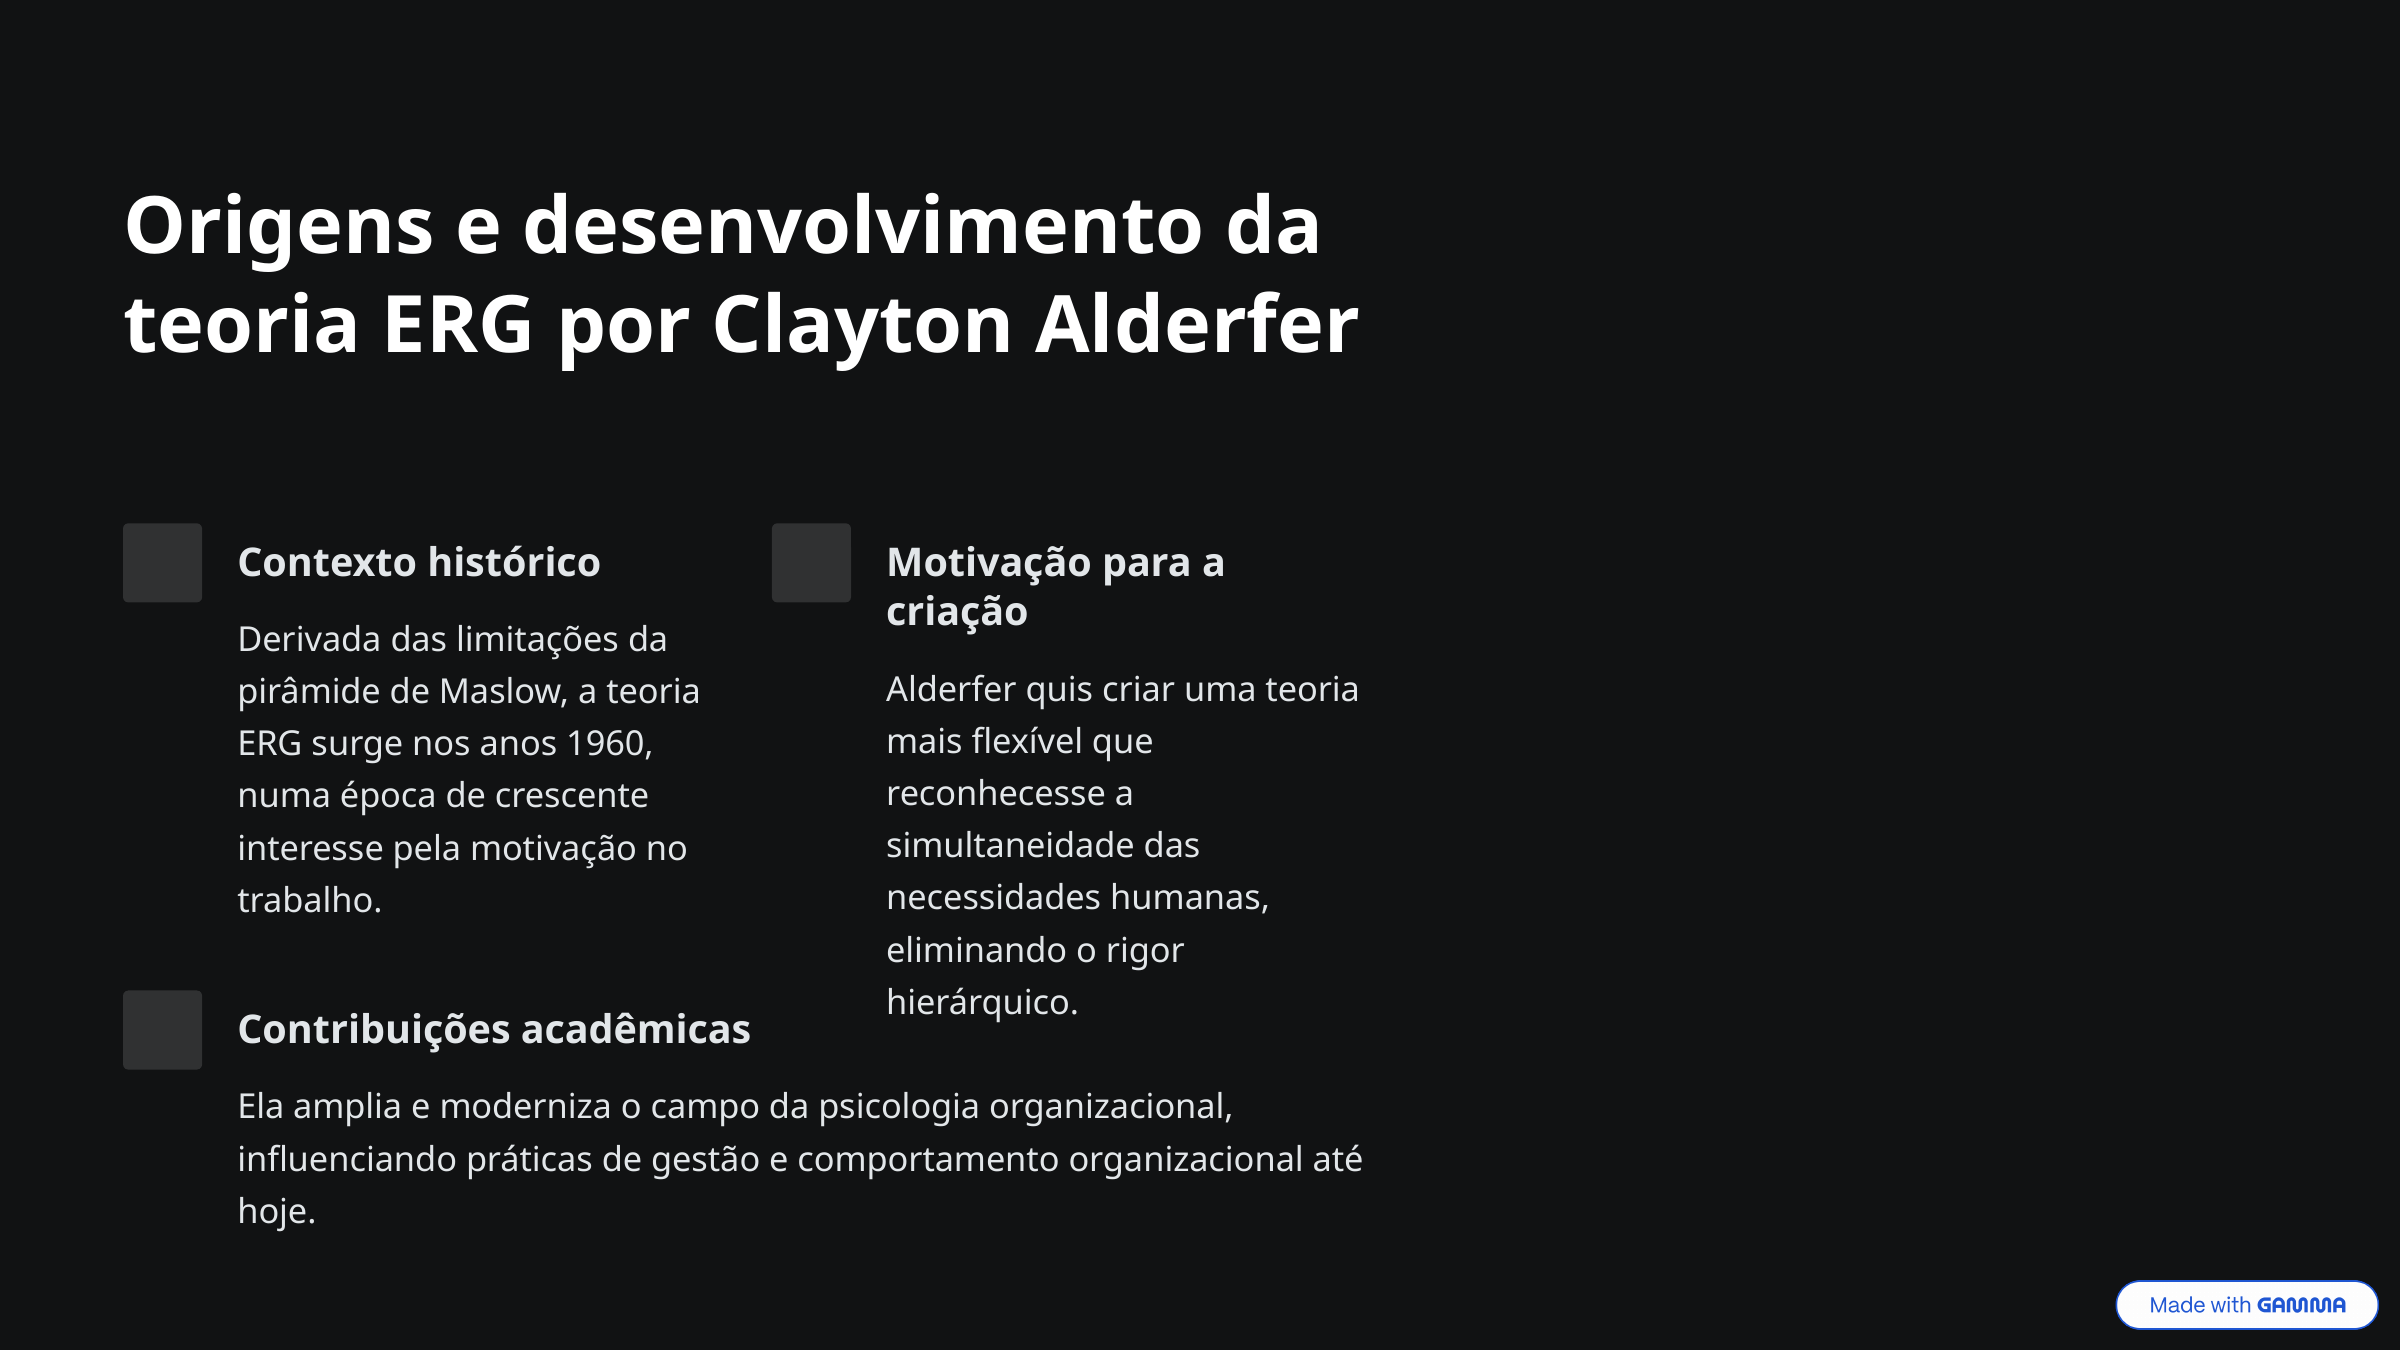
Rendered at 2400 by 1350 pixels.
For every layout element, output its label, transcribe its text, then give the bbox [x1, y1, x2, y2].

text_box Ela amplia e moderniza o campo da psicologia organizacional, influenciando práticas de gestão e comportamento organizacional até hoje. [237, 1073, 1377, 1180]
text_box [123, 523, 203, 603]
text_box Derivada das limitações da pirâmide de Maslow, a teoria ERG surge nos anos 1960, numa época de crescente interesse pela motivação no trabalho. [237, 606, 728, 871]
text_box Contribuições acadêmicas [237, 1002, 790, 1053]
text_box Motivação para a criação [886, 535, 1377, 636]
text_box [123, 990, 203, 1070]
text_box Contexto histórico [237, 535, 637, 586]
picture [2106, 1271, 2389, 1339]
text_box Alderfer quis criar uma teoria mais flexível que reconhecesse a simultaneidade das necessidades humanas, eliminando o rigor hierárquico. [886, 656, 1377, 921]
text_box Origens e desenvolvimento da teoria ERG por Clayton Alderfer [123, 170, 1377, 471]
text_box [771, 523, 852, 603]
